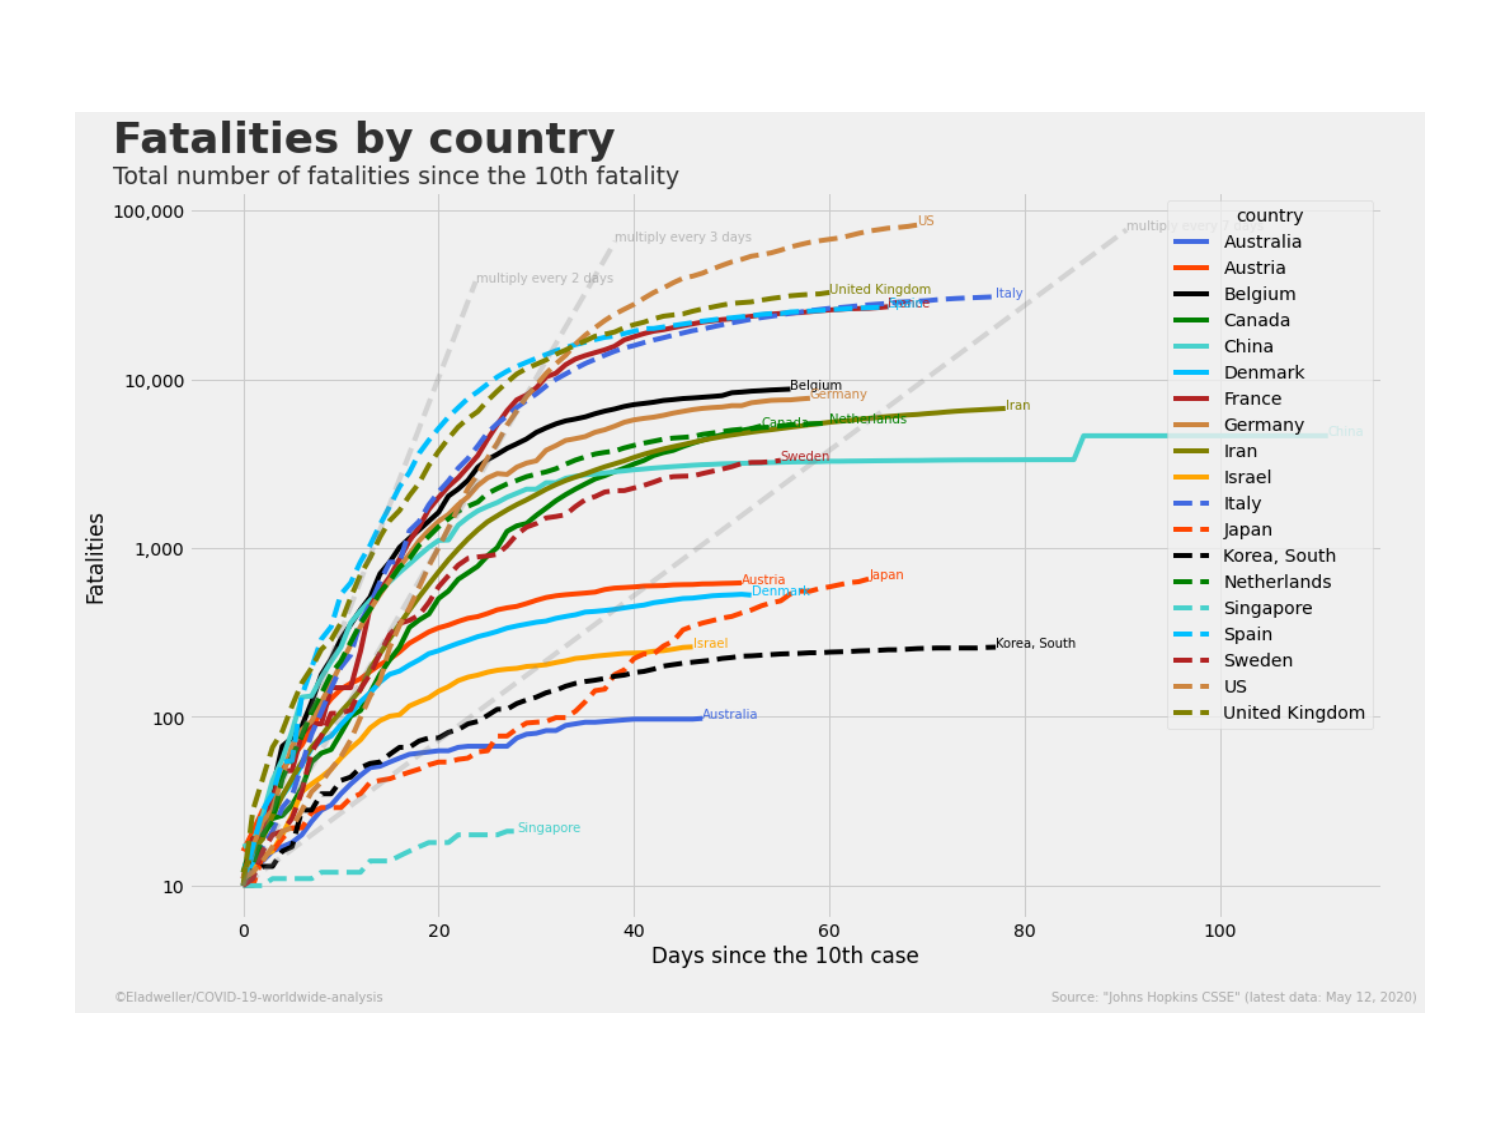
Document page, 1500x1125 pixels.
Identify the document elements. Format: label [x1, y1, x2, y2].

picture [74, 112, 1426, 1013]
